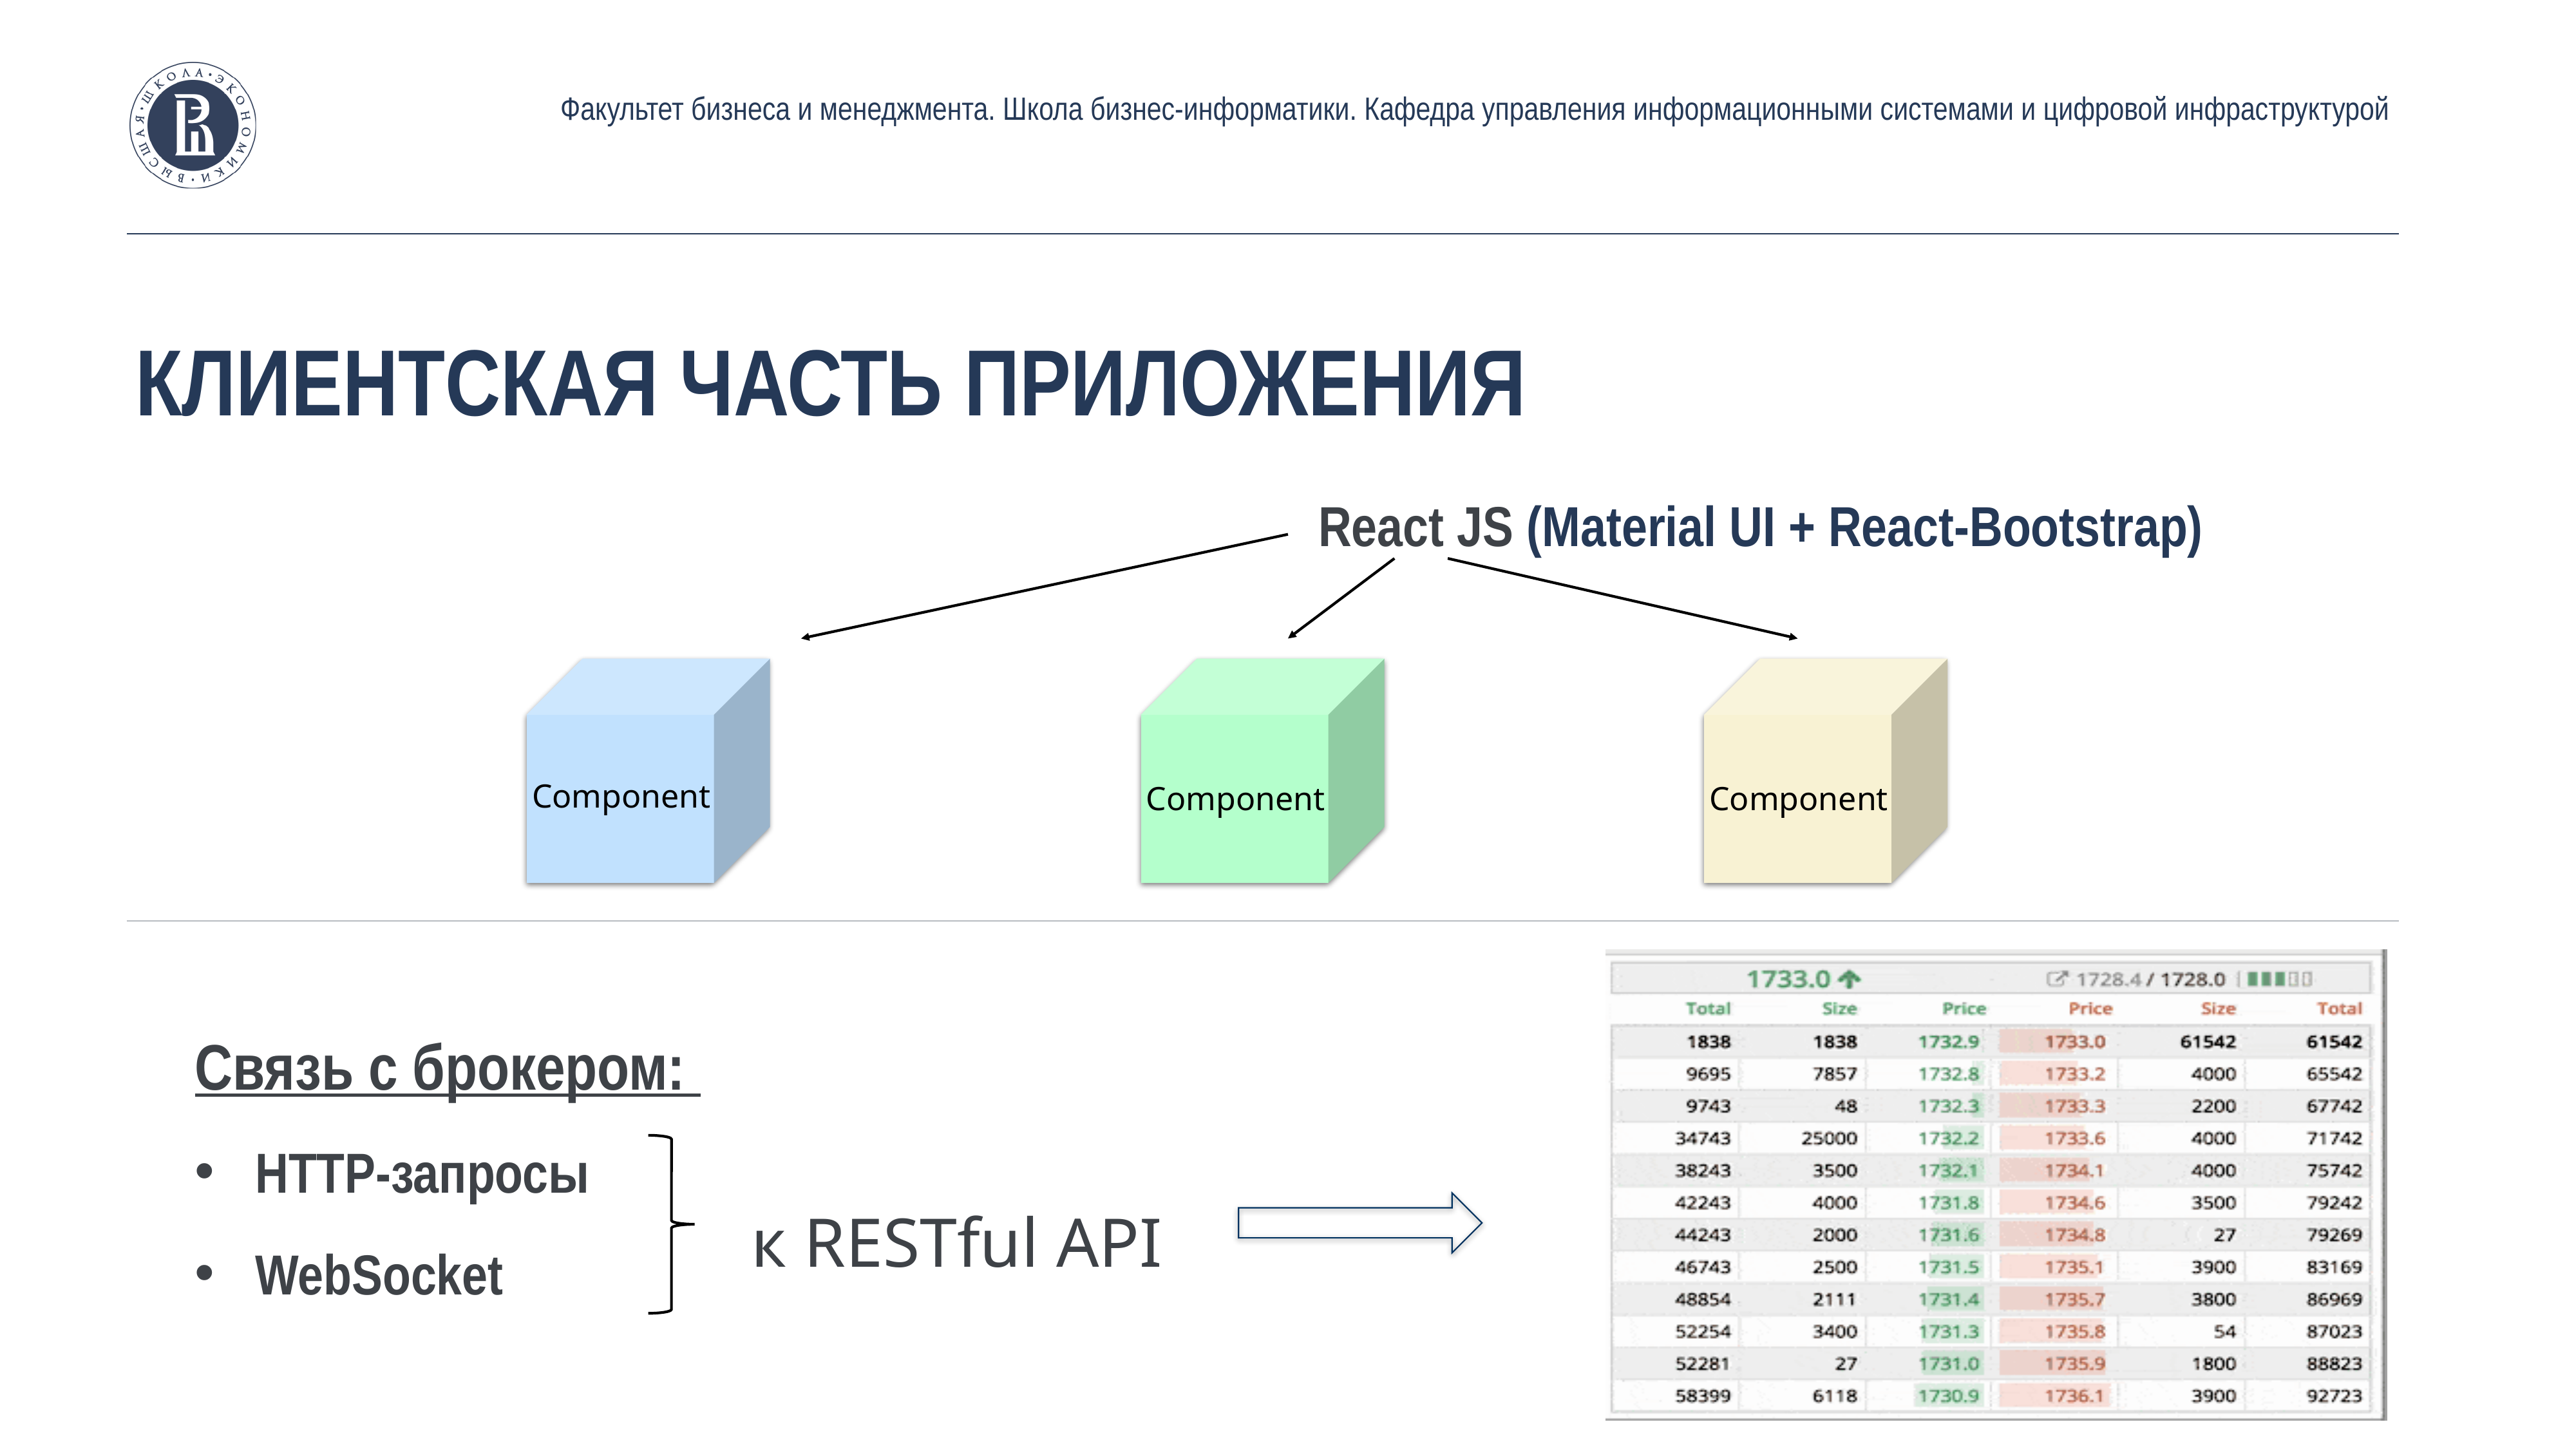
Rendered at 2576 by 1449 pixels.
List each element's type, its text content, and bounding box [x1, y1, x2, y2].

picture [129, 62, 256, 189]
text_box Component [1700, 773, 1898, 822]
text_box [1448, 558, 1798, 639]
text_box к RESTful API [741, 1155, 1173, 1285]
text_box Component [1137, 773, 1335, 822]
text_box Связь с брокером: HTTP-запросы WebSocket [656, 1173, 1601, 1314]
text_box [1141, 658, 1385, 883]
text_box Клиентская часть приложения [128, 314, 1826, 559]
text_box Component [522, 770, 721, 819]
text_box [1287, 558, 1395, 639]
text_box [1704, 658, 1948, 883]
picture [1605, 949, 2387, 1421]
text_box [1238, 1193, 1482, 1253]
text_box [800, 534, 1288, 639]
text_box Факультет бизнеса и менеджмента. Школа бизнес-информатики. Кафедра управления информационными системами и цифровой инфраструктурой [321, 80, 2399, 173]
text_box [648, 1135, 695, 1314]
text_box React JS (Material UI + React-Bootstrap) [1311, 425, 2576, 566]
text_box Связь с брокером: HTTP-запросы WebSocket [187, 1173, 648, 1314]
text_box [526, 658, 770, 883]
